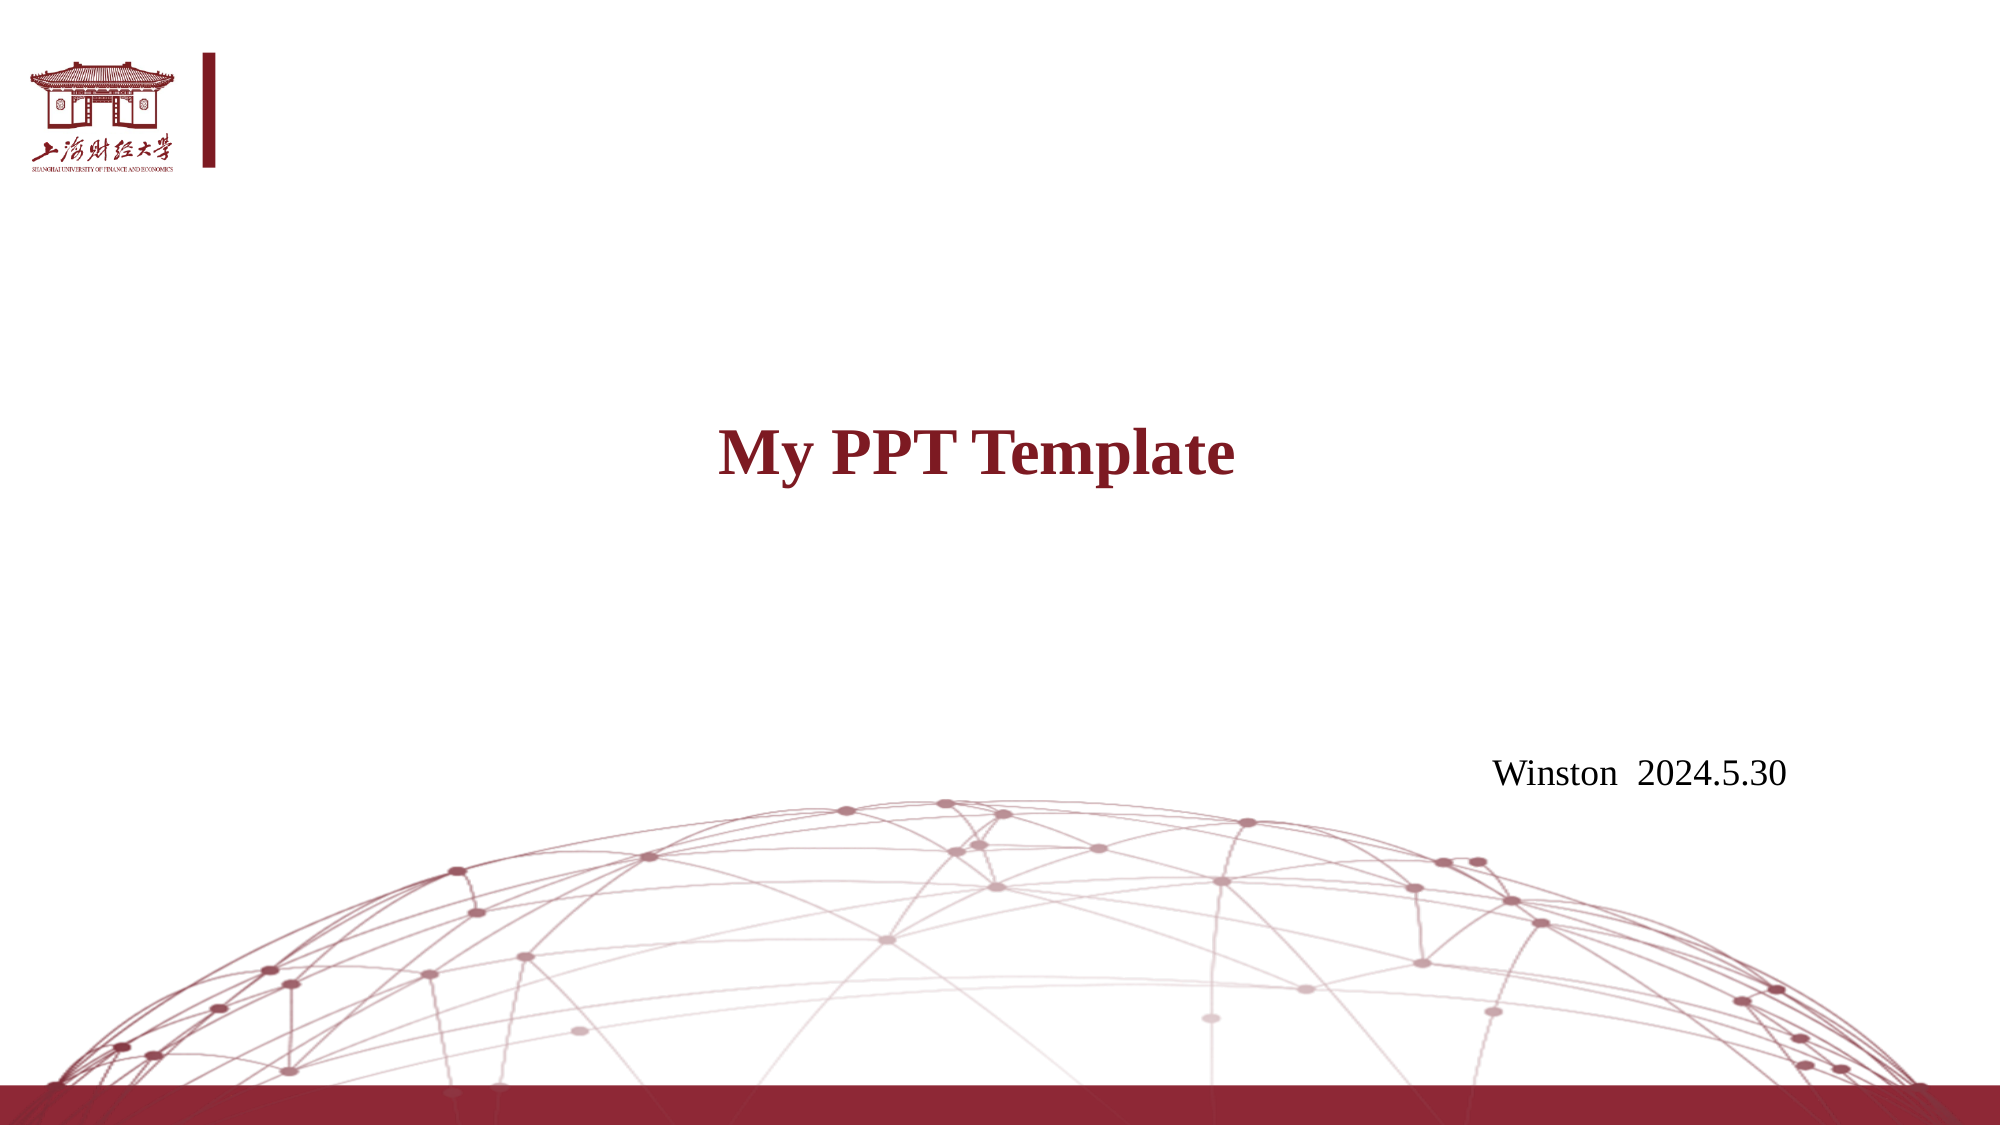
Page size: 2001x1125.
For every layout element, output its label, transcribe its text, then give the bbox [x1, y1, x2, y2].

text_box Winston 2024.5.30 [1477, 740, 1803, 770]
text_box My PPT Template [134, 296, 1822, 610]
picture [24, 50, 178, 173]
picture [0, 770, 2000, 1125]
